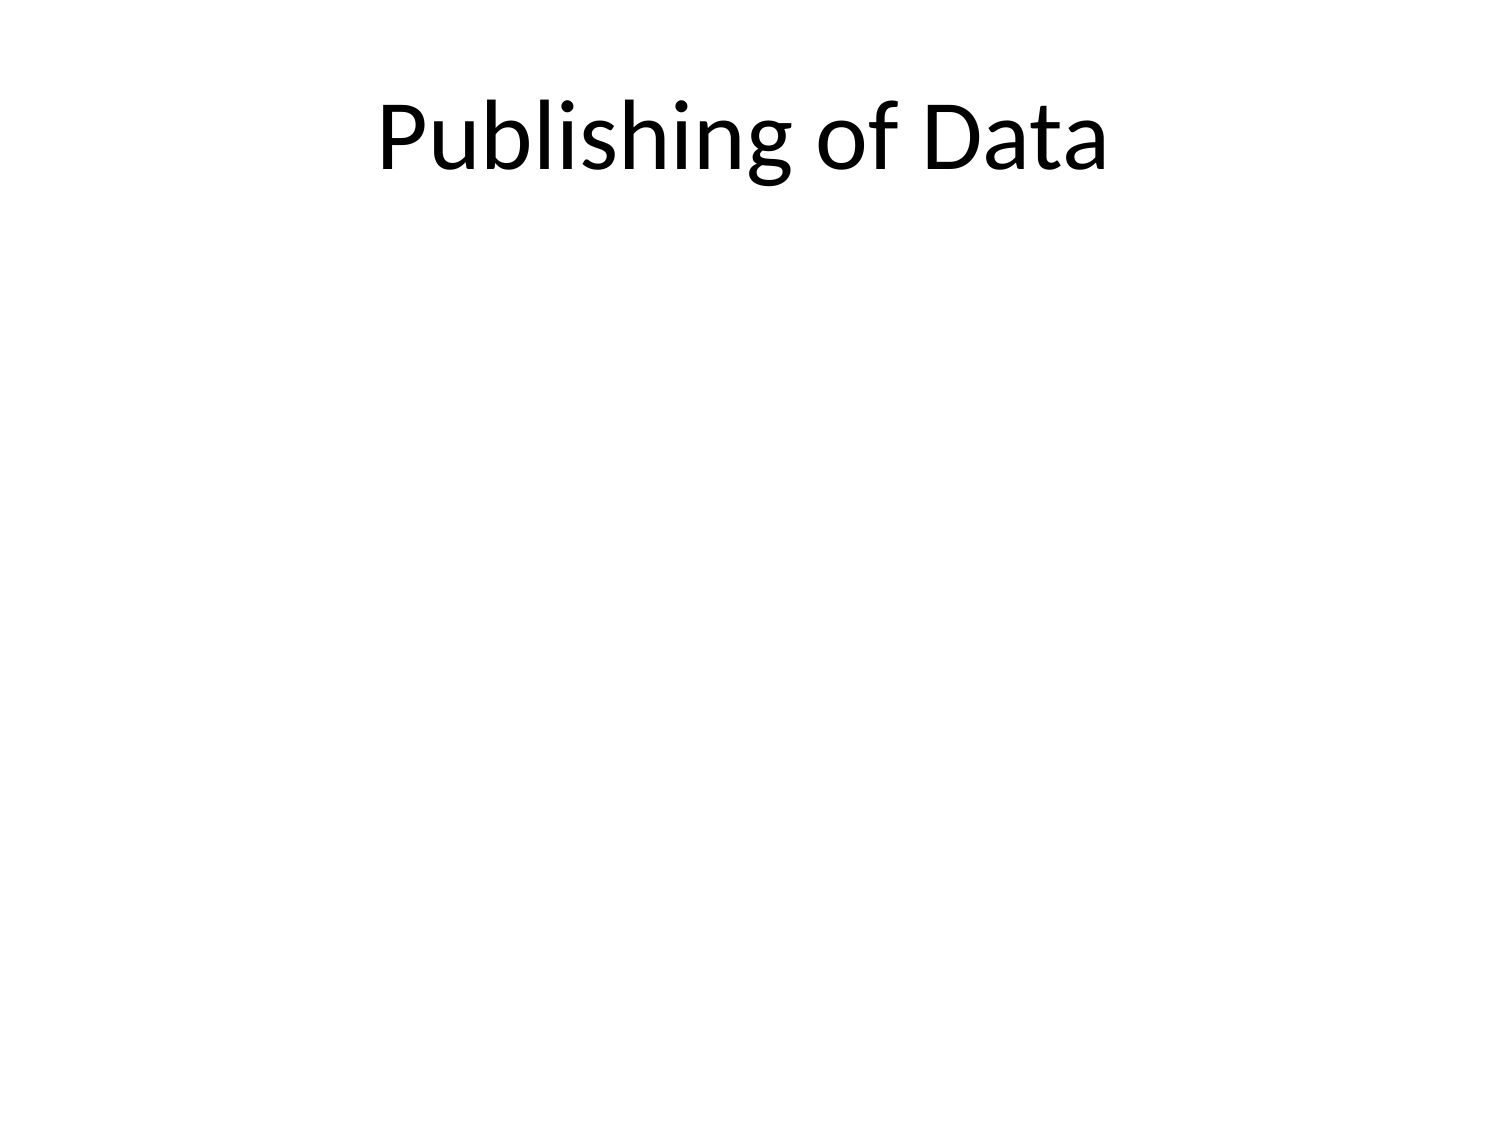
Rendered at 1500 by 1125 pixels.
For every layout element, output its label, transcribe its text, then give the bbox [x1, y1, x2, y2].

text_box Publishing of Data [74, 62, 1413, 198]
